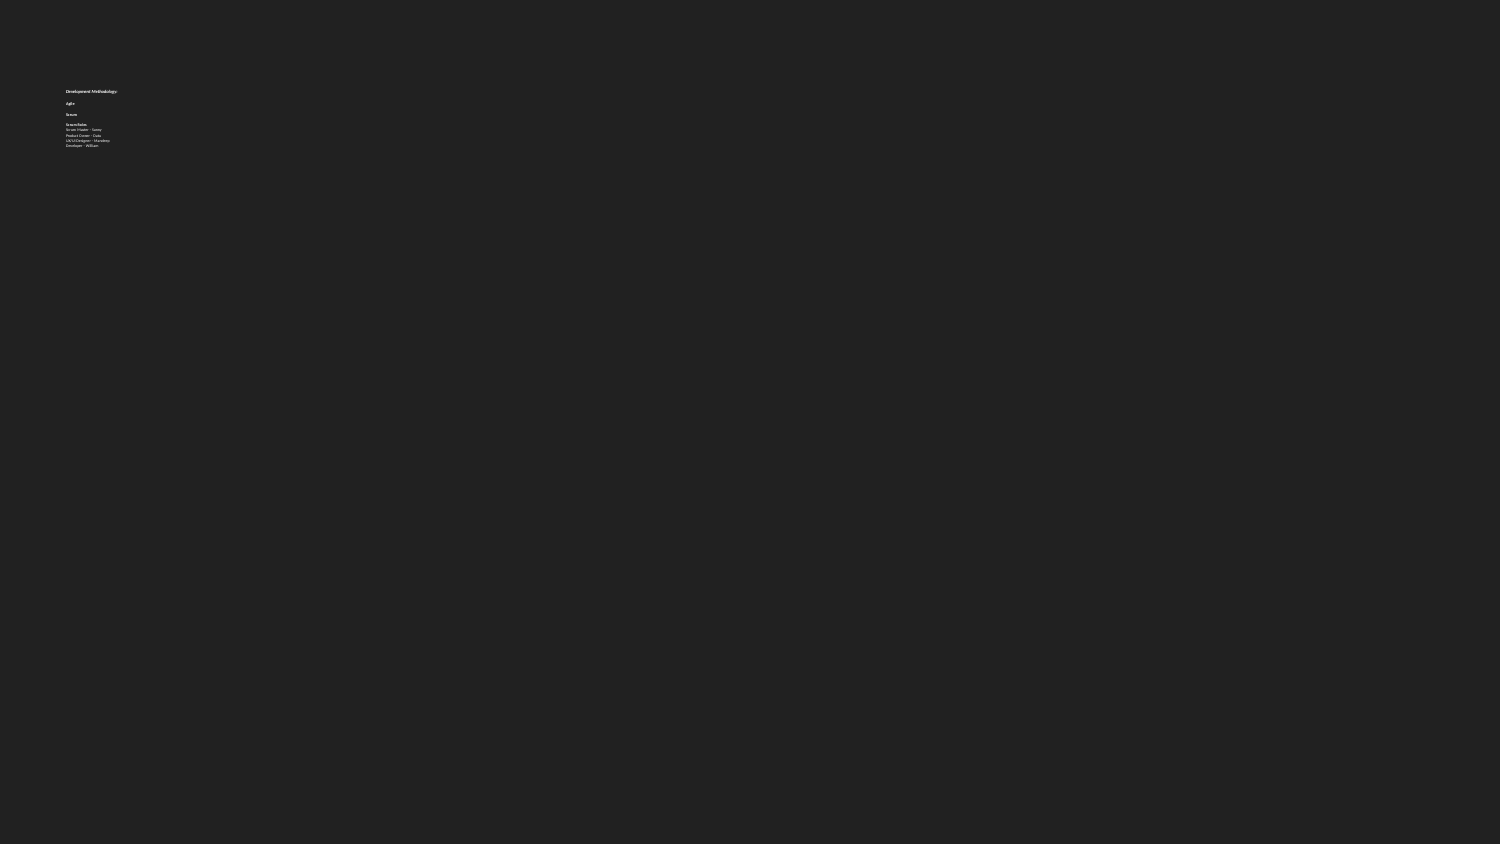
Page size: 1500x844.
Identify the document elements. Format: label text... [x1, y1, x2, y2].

title Development Methodology: Agile Scrum Scrum Roles Scrum Master - Sunny Product Owner - Datu UX/UI Designer - Mandeep Developer - William [51, 72, 1449, 167]
